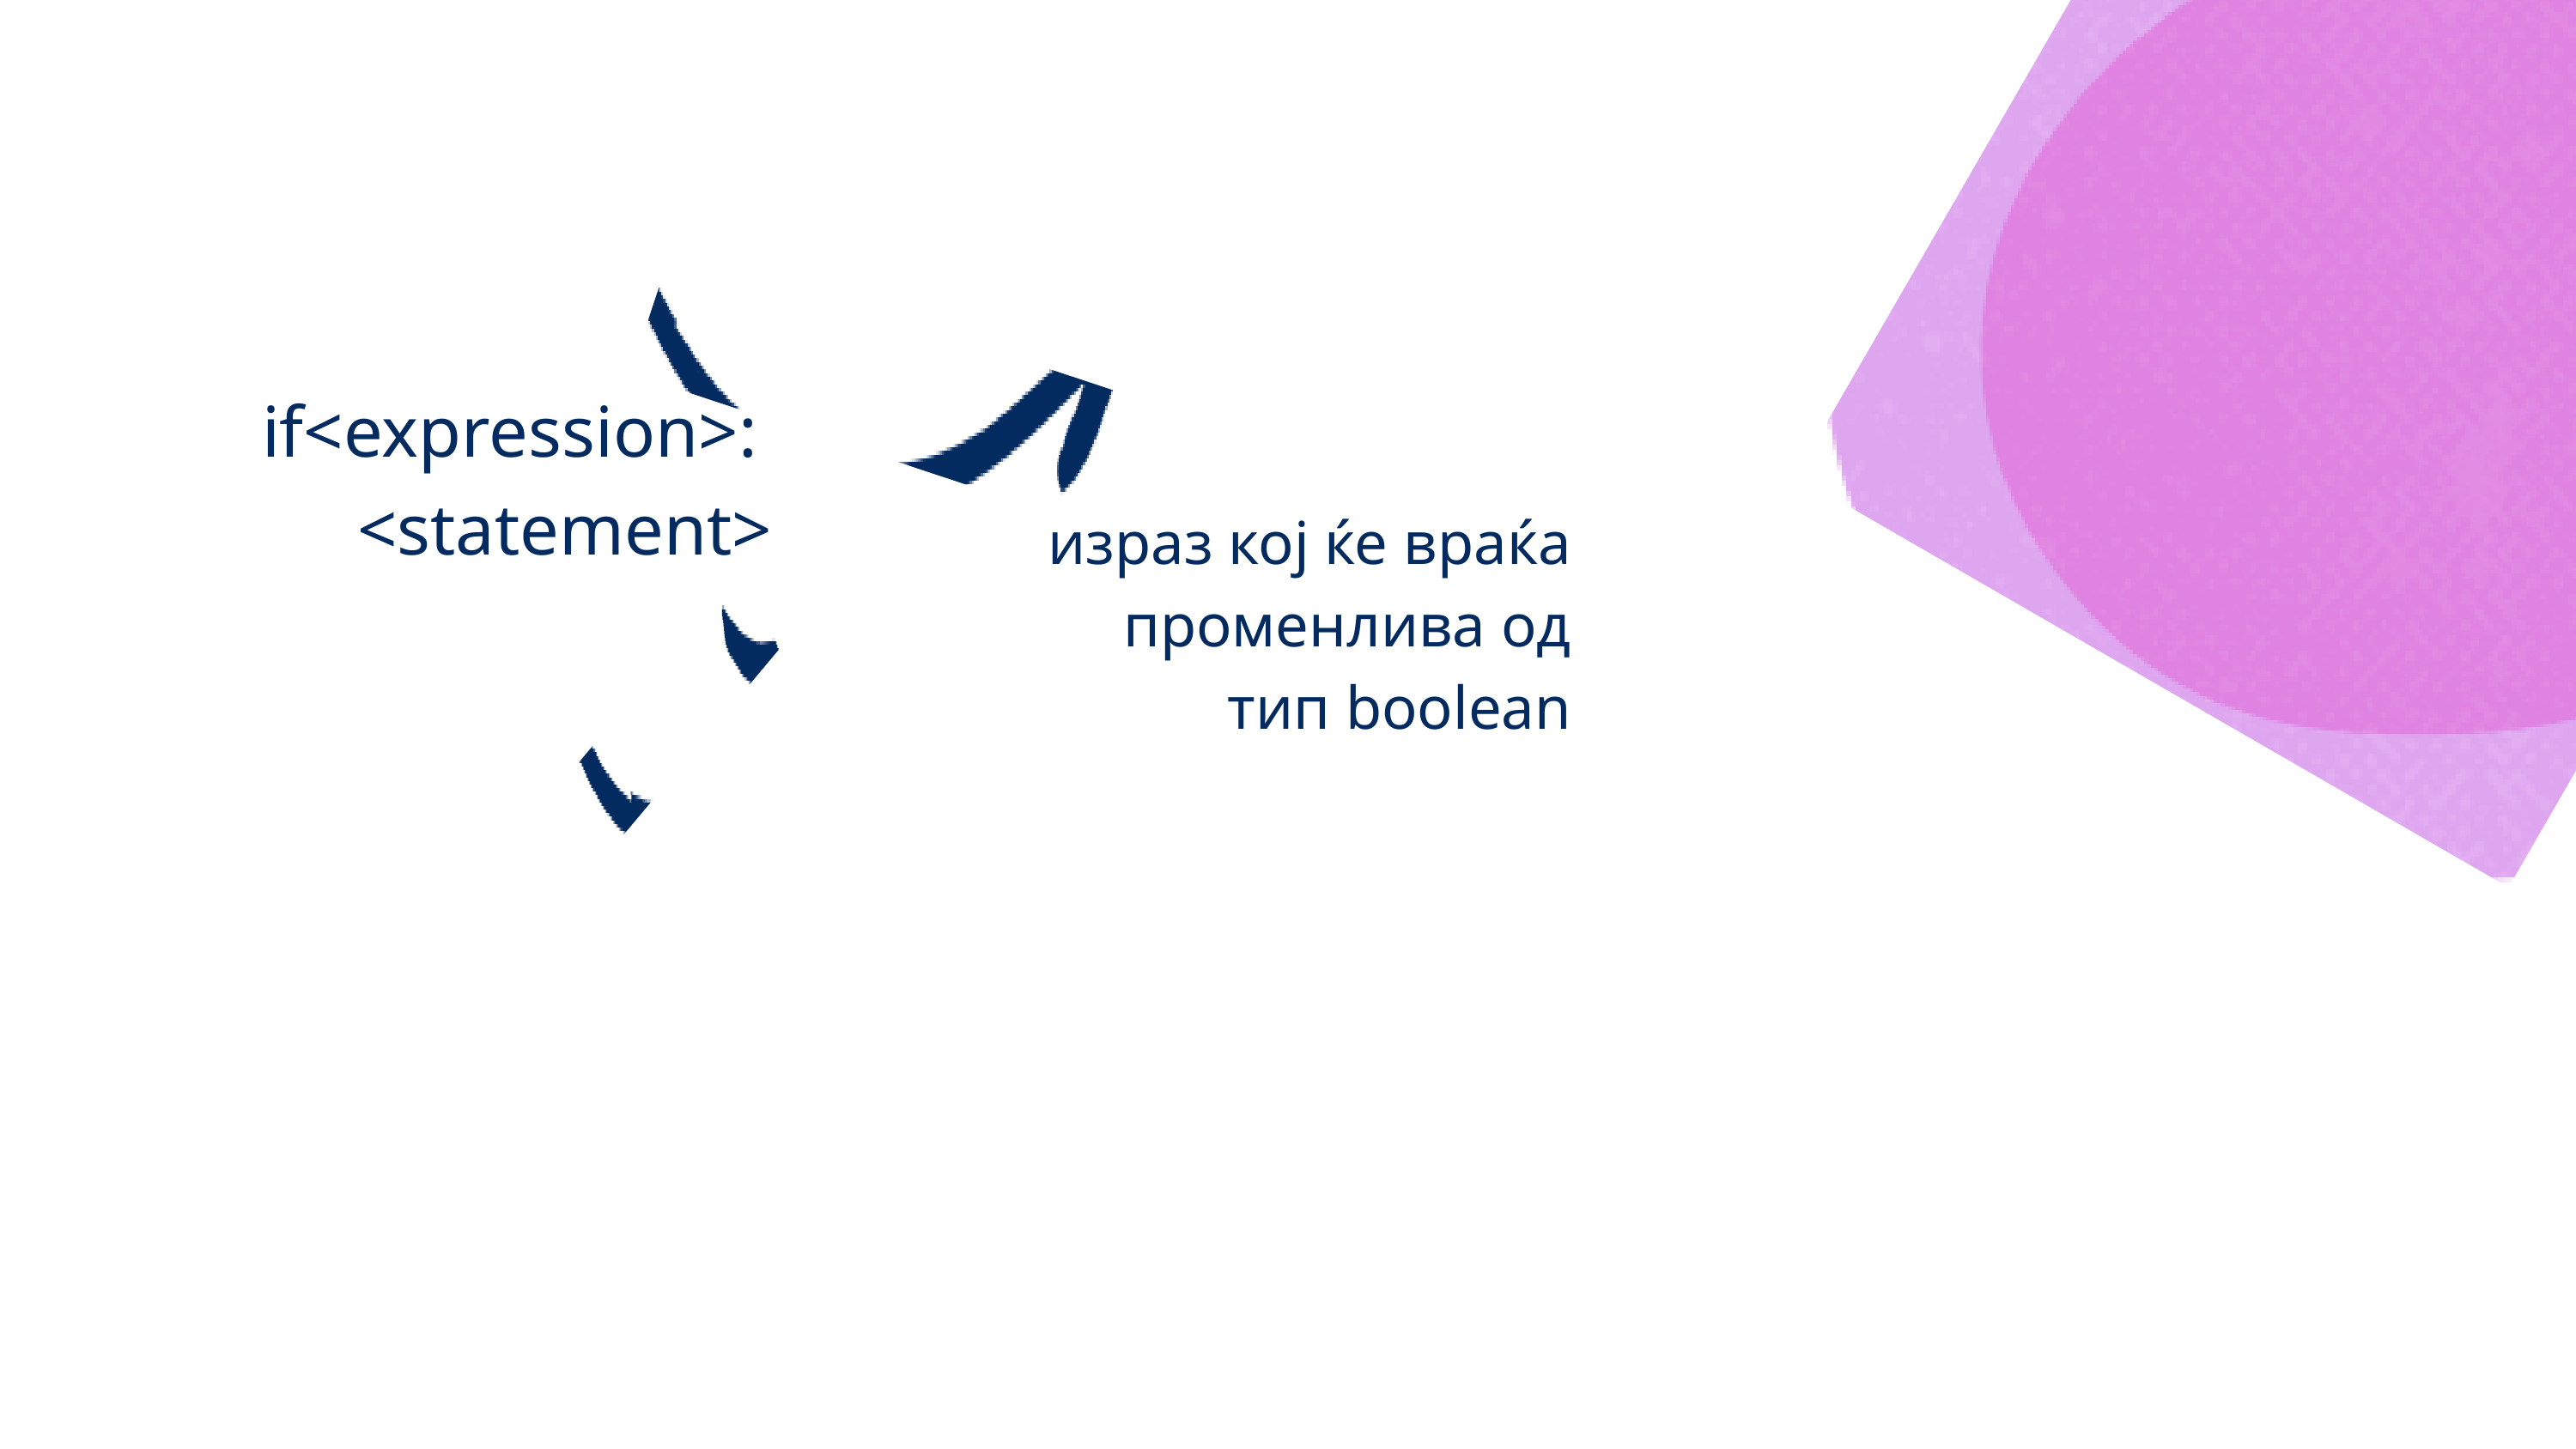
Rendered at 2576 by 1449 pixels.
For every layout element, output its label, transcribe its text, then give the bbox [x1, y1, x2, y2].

text_box [1962, 573, 2249, 738]
text_box [1962, 0, 2070, 186]
text_box [540, 588, 787, 860]
text_box [630, 244, 1130, 500]
text_box if<expression>: <statement> [144, 373, 802, 569]
text_box израз кој ќе враќа променлива од тип boolean [1010, 493, 1571, 742]
text_box [1795, 0, 2576, 888]
